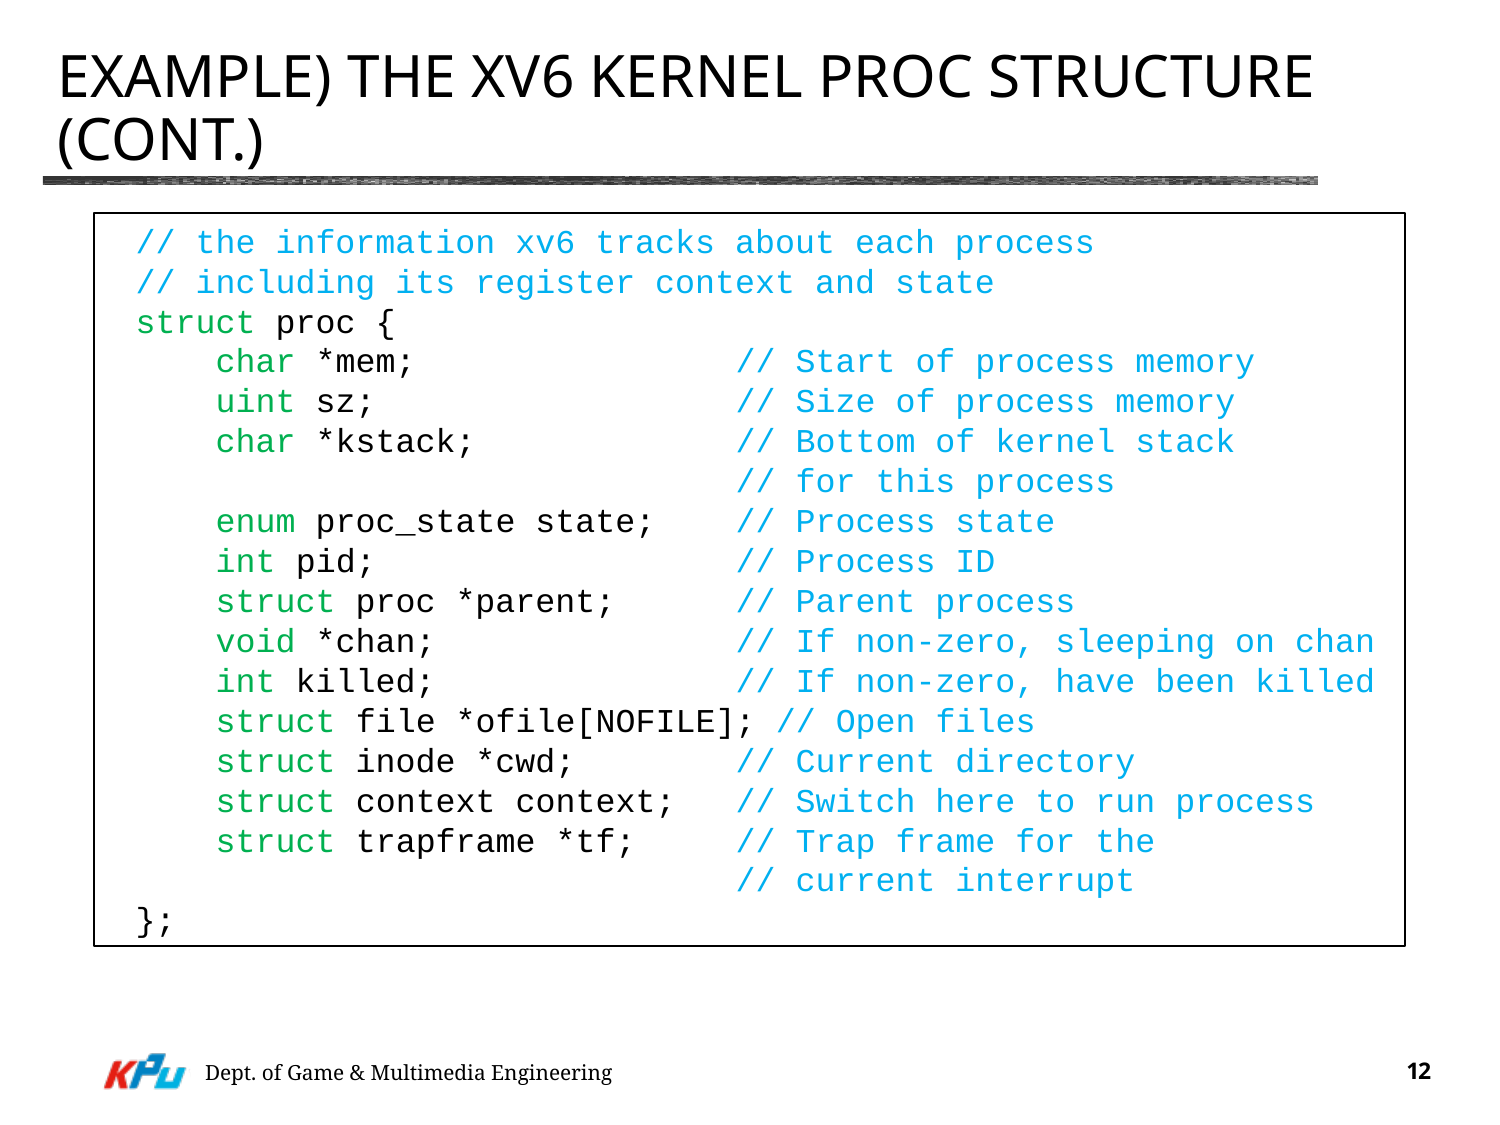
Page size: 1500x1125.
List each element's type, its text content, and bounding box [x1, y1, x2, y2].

text_box // the information xv6 tracks about each process // including its register context and state struct proc { char *mem; // Start of process memory uint sz; // Size of process memory char *kstack; // Bottom of kernel stack // for this process enum proc_state state; // Process state int pid; // Process ID struct proc *parent; // Parent process void *chan; // If non-zero, sleeping on chan int killed; // If non-zero, have been killed struct file *ofile[NOFILE]; // Open files struct inode *cwd; // Current directory struct context context; // Switch here to run process struct trapframe *tf; // Trap frame for the // current interrupt }; [93, 211, 1407, 947]
slide_number 12 [1379, 1042, 1459, 1103]
footer Dept. of Game & Multimedia Engineering [190, 1042, 879, 1103]
picture [92, 1030, 191, 1120]
title Example) The xv6 kernel Proc Structure (Cont.) [42, 39, 1458, 182]
